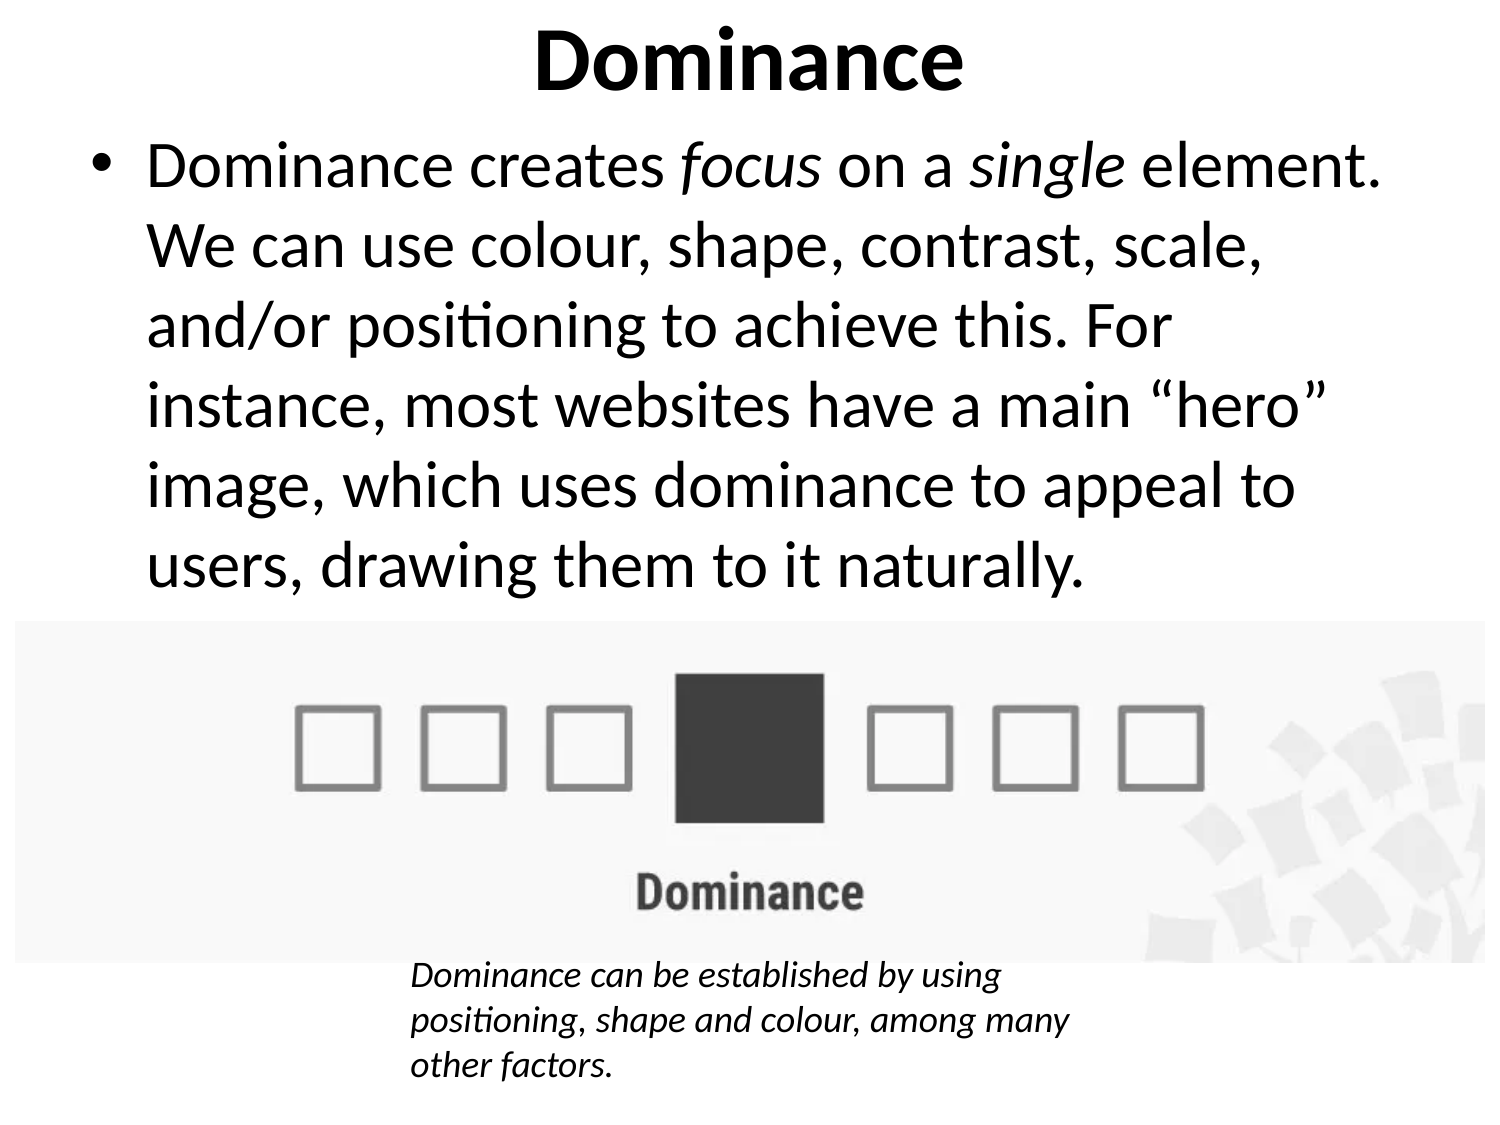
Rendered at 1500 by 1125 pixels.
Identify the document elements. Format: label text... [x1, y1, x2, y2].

text_box Dominance can be established by using positioning, shape and colour, among many other factors. [395, 970, 1146, 1093]
picture [15, 621, 1485, 963]
list Dominance creates focus on a single element. We can use colour, shape, contrast, scale, and/or positioning to achieve this. For instance, most websites have a main “hero” image, which uses dominance to appeal to users, drawing them to it naturally. [75, 113, 1425, 619]
title Dominance [75, 0, 1425, 113]
